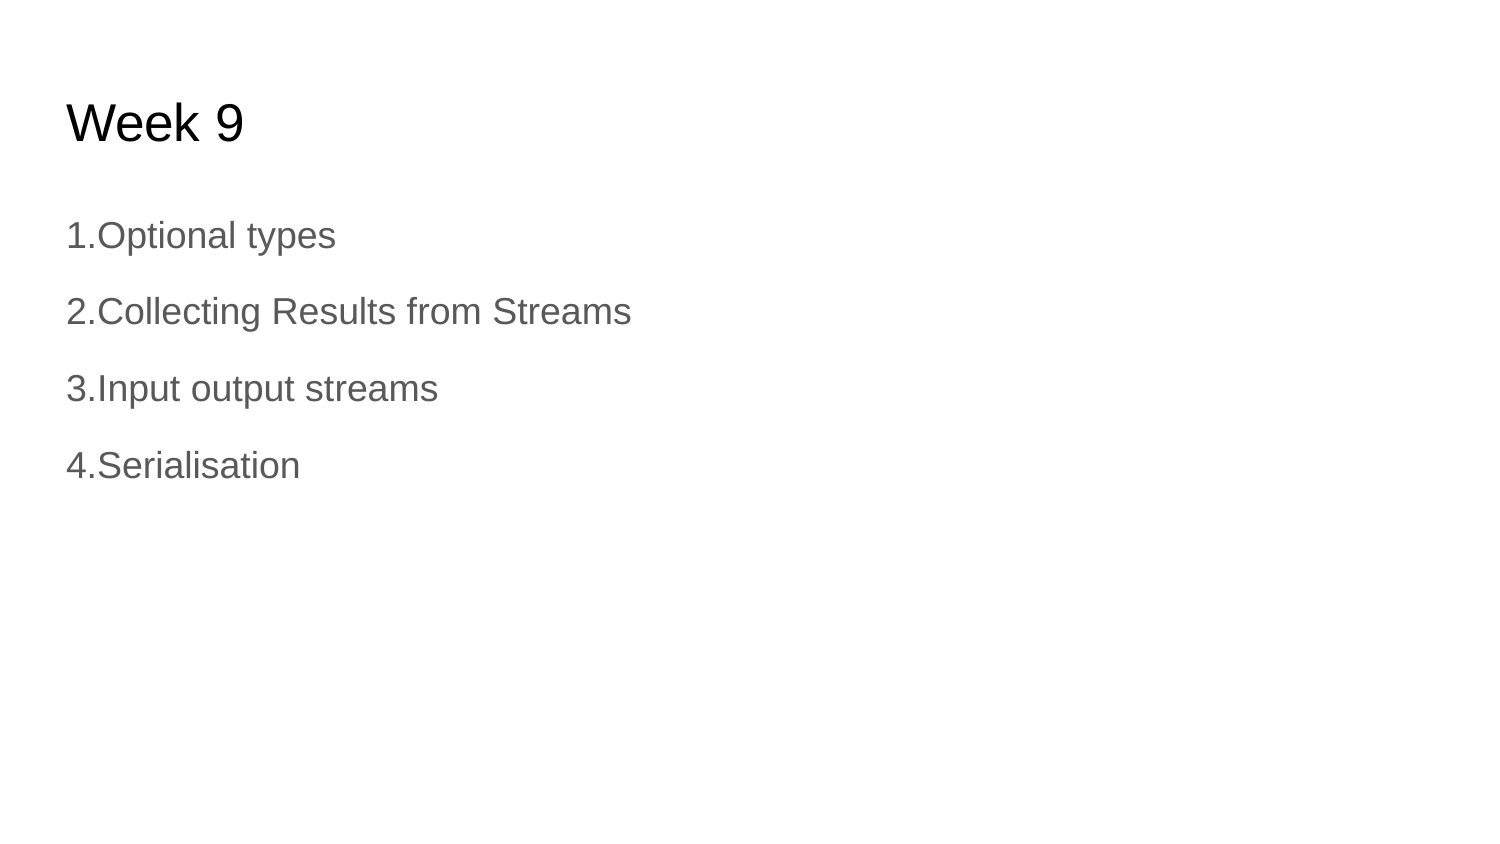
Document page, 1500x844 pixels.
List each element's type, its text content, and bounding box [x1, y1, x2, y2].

list 1.Optional types 2.Collecting Results from Streams 3.Input output streams 4.Serialisation [51, 189, 1449, 750]
title Week 9 [51, 72, 1449, 167]
